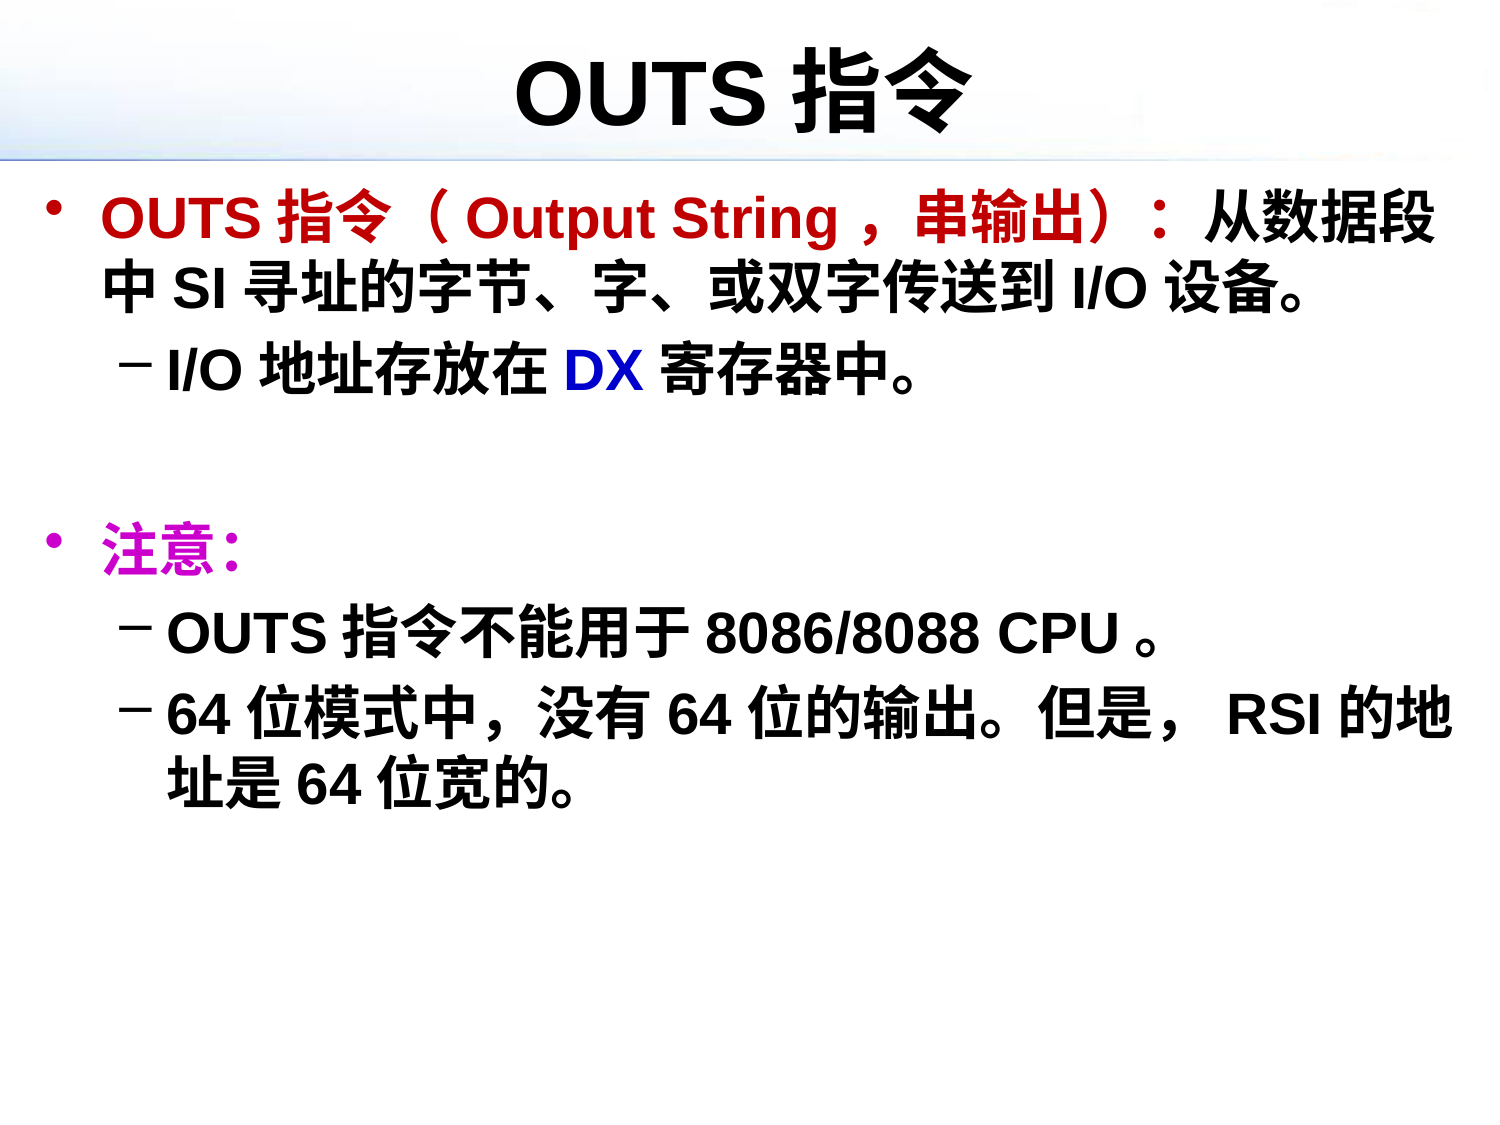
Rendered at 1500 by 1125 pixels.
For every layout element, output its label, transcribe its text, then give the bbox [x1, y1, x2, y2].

list OUTS指令（Output String，串输出）：从数据段中SI寻址的字节、字、或双字传送到I/O设备。 I/O地址存放在DX寄存器中。 注意： OUTS指令不能用于8086/8088 CPU。 64位模式中，没有64位的输出。但是，RSI的地址是64位宽的。 [29, 172, 1471, 1071]
title OUTS指令 [29, 31, 1459, 147]
picture [0, 0, 1500, 161]
